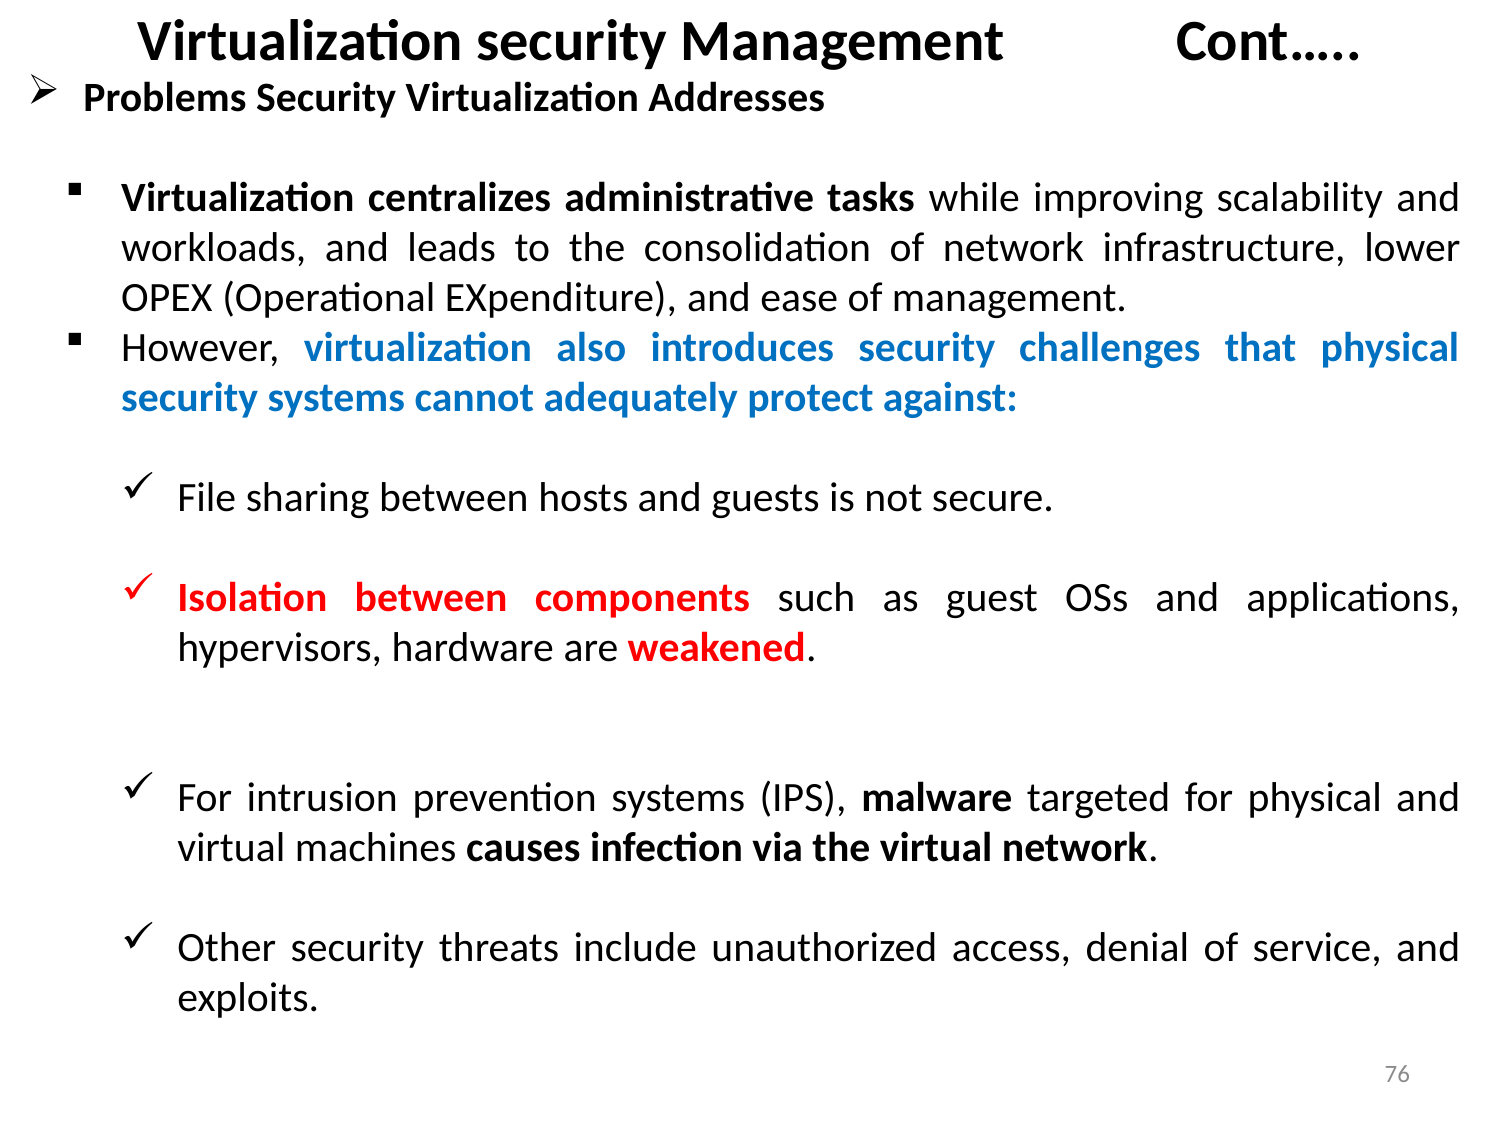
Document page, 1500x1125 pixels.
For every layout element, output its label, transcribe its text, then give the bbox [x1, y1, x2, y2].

text_box Problems Security Virtualization Addresses Virtualization centralizes administrative tasks while improving scalability and workloads, and leads to the consolidation of network infrastructure, lower OPEX (Operational EXpenditure), and ease of management. However, virtualization also introduces security challenges that physical security systems cannot adequately protect against: File sharing between hosts and guests is not secure. Isolation between components such as guest OSs and applications, hypervisors, hardware are weakened. For intrusion prevention systems (IPS), malware targeted for physical and virtual machines causes infection via the virtual network. Other security threats include unauthorized access, denial of service, and exploits. [12, 62, 1475, 1125]
title Virtualization security Management Cont….. [0, 0, 1500, 75]
